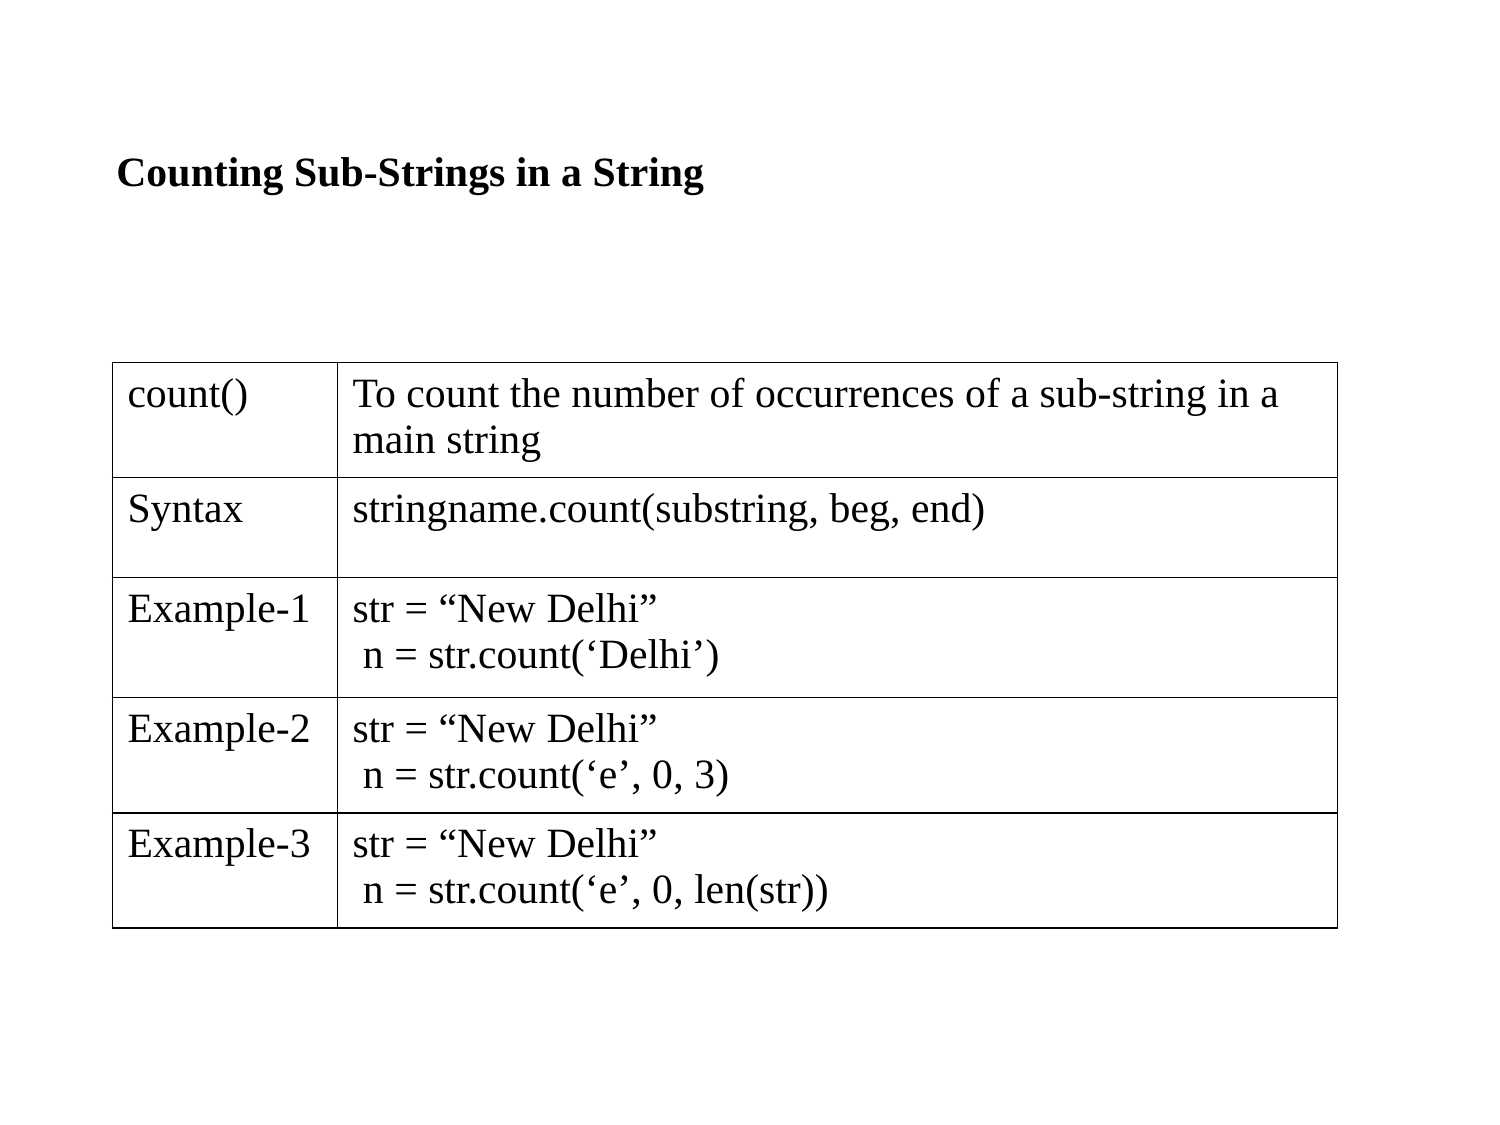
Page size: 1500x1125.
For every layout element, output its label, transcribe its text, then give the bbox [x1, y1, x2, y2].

table_cell str = “New Delhi” n = str.count(‘e’, 0, 3) [338, 698, 1337, 812]
table_cell Example-2 [113, 698, 337, 812]
table_cell str = “New Delhi” n = str.count(‘e’, 0, len(str)) [338, 814, 1337, 927]
table_cell Example-1 [113, 578, 337, 697]
table_cell Syntax [113, 478, 337, 577]
table_cell str = “New Delhi” n = str.count(‘Delhi’) [338, 578, 1337, 697]
table_header To count the number of occurrences of a sub-string in a main string [338, 363, 1337, 477]
table_cell stringname.count(substring, beg, end) [338, 478, 1337, 577]
text_box Counting Sub-Strings in a String [101, 137, 720, 203]
table_cell Example-3 [113, 814, 337, 927]
table_header count() [113, 363, 337, 477]
